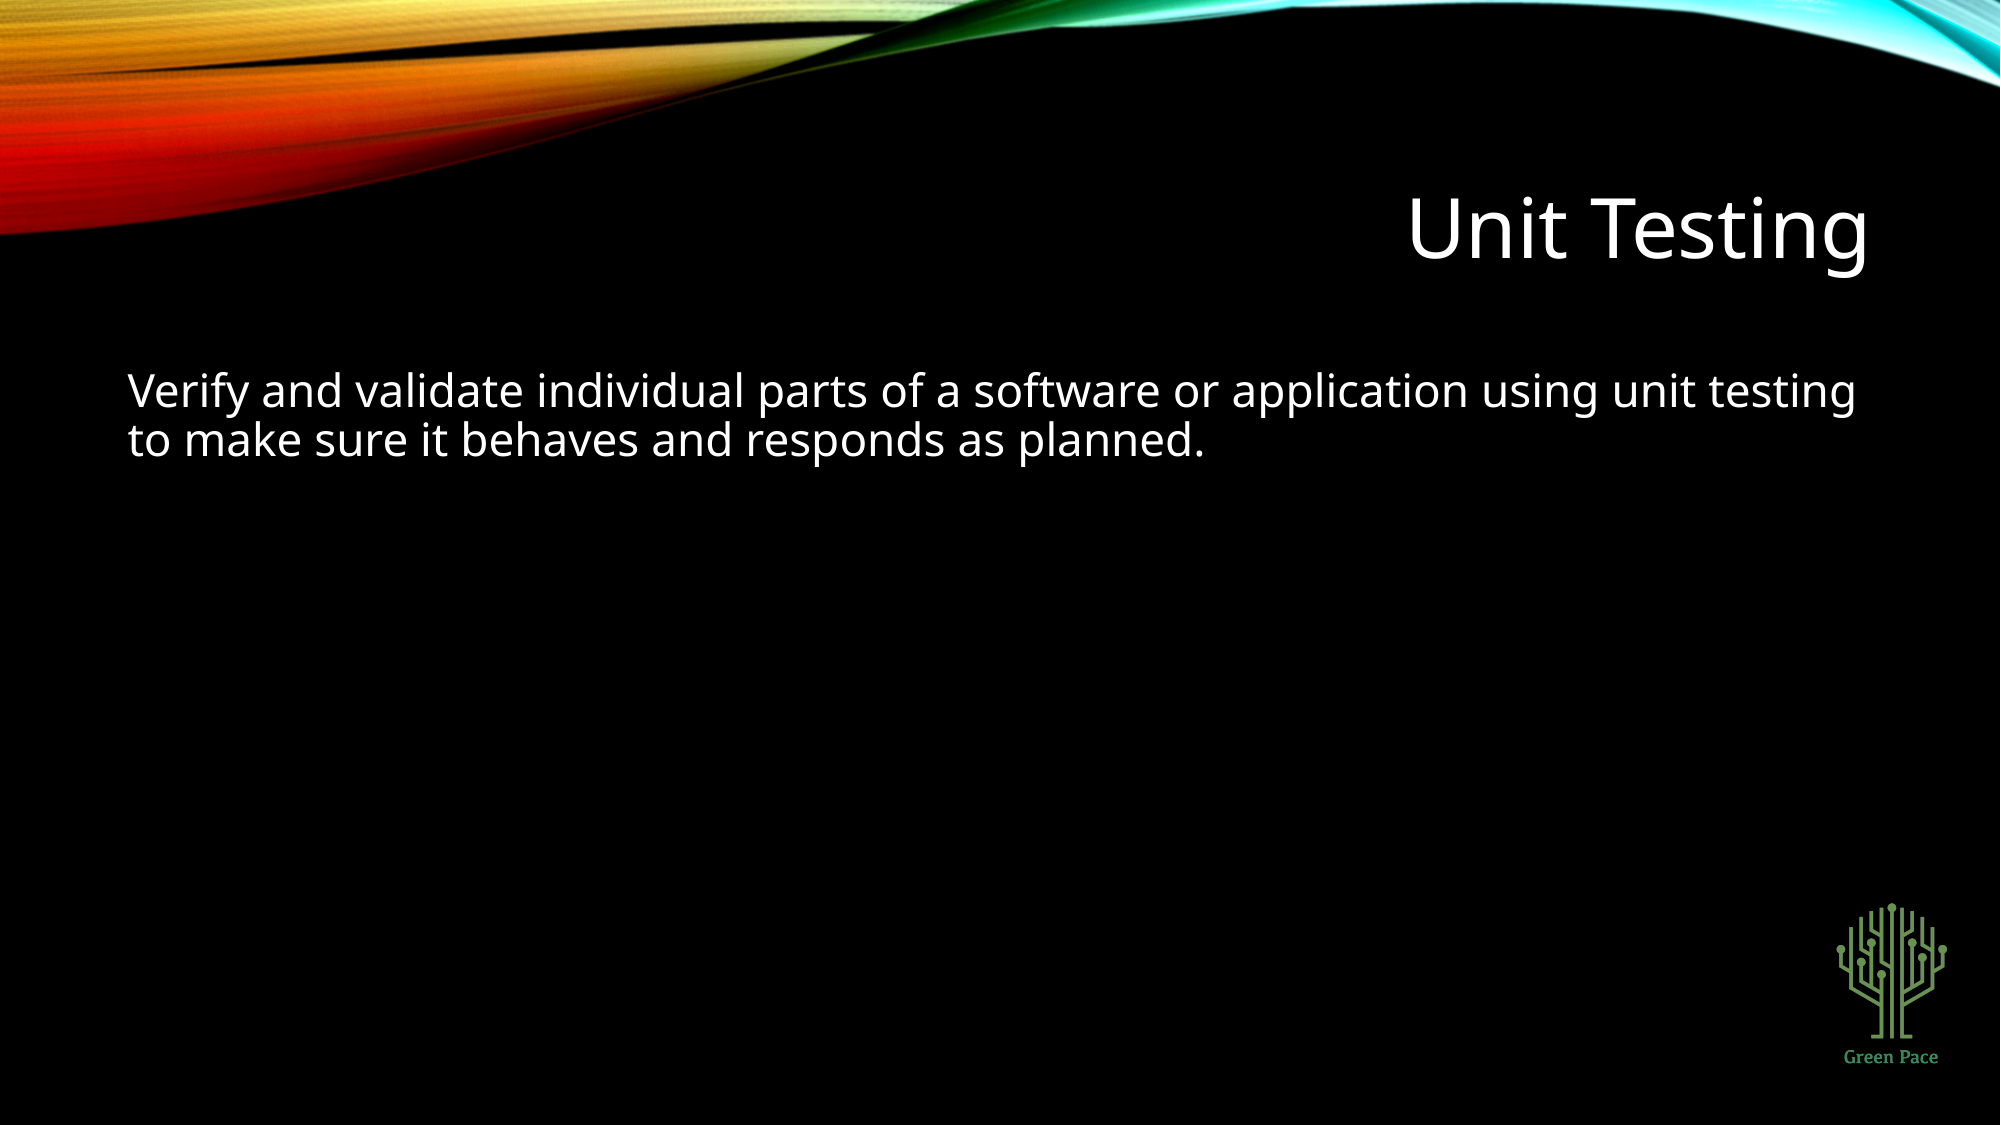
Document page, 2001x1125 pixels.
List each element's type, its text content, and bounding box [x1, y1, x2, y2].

picture [1817, 892, 1964, 1082]
title Unit Testing [474, 125, 1888, 338]
picture [0, 0, 2000, 237]
list Verify and validate individual parts of a software or application using unit testing to make sure it behaves and responds as planned. [112, 360, 1888, 1021]
